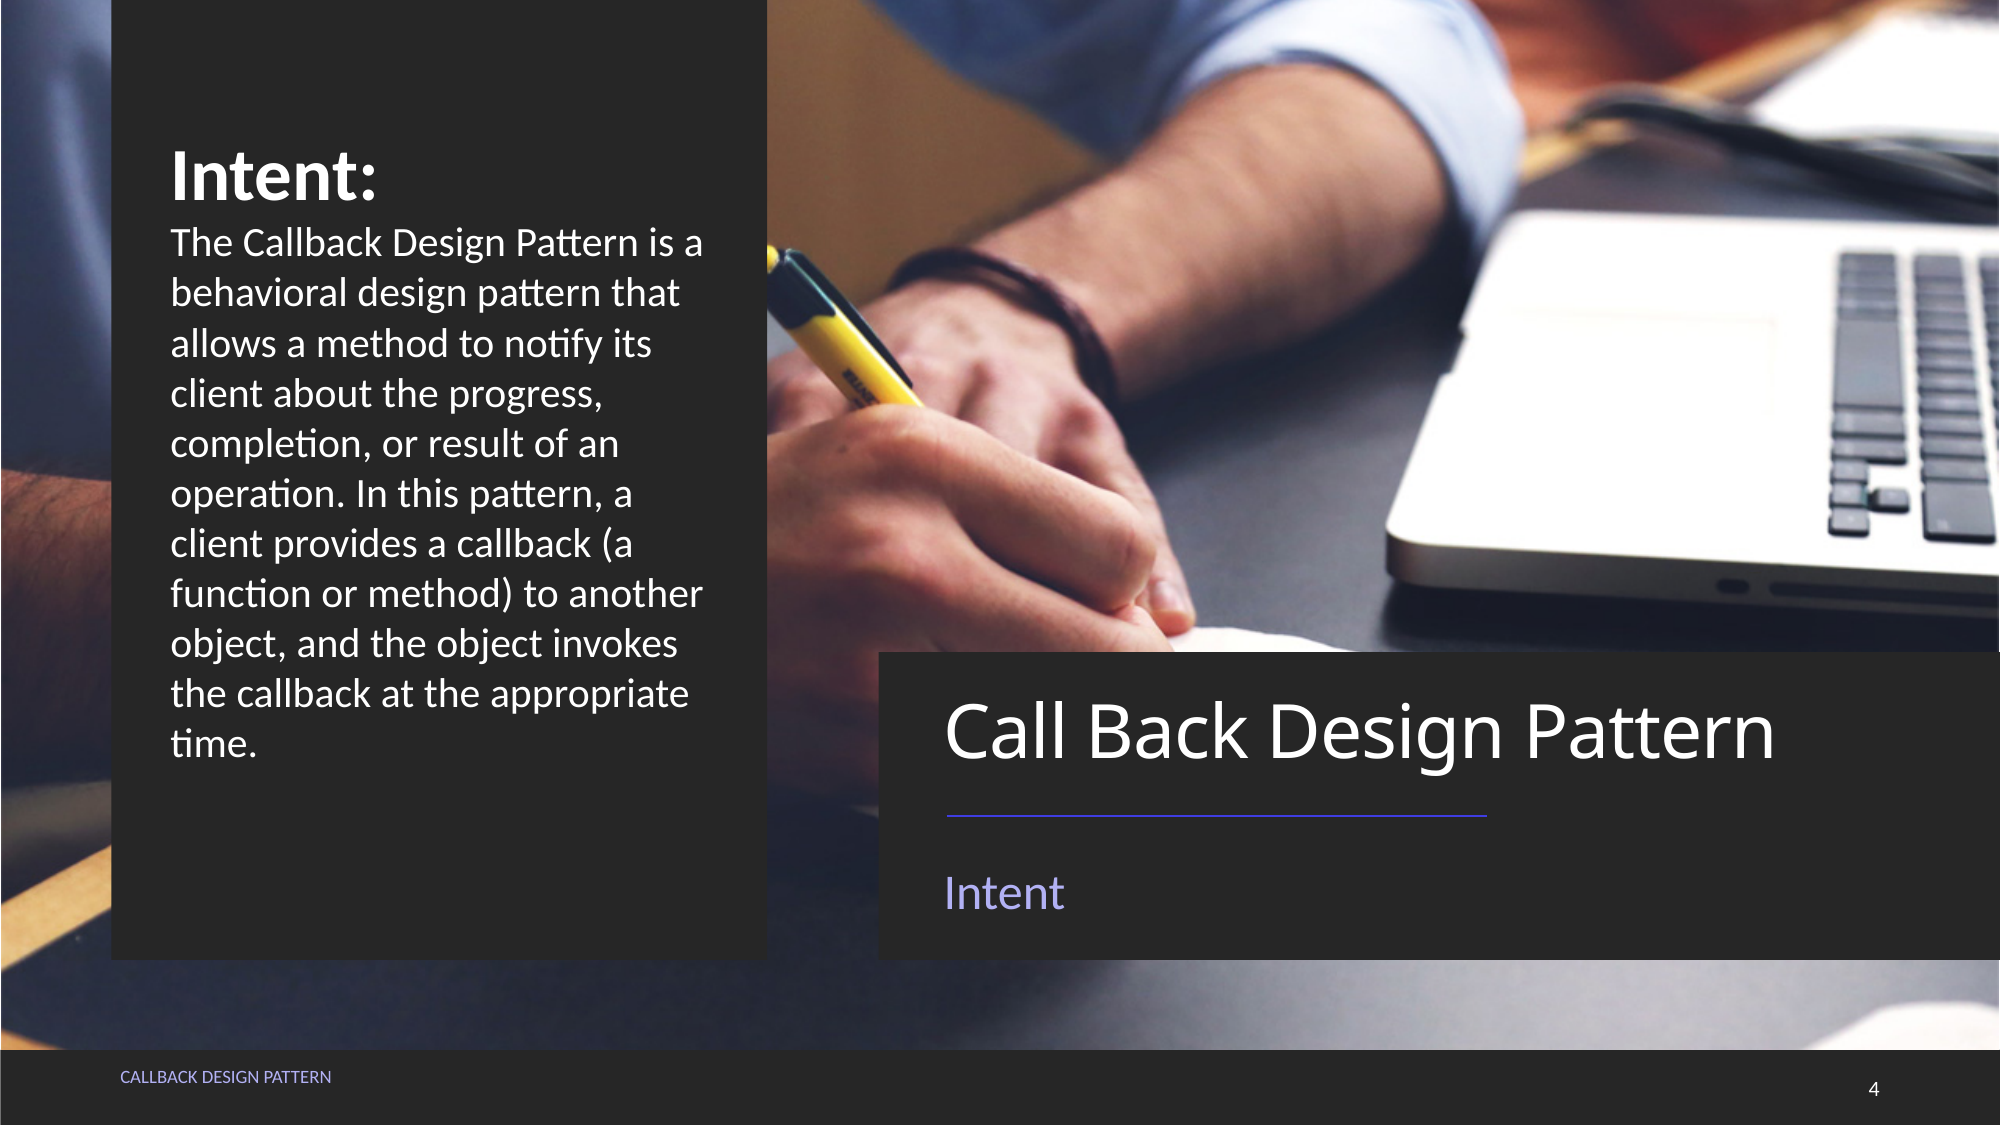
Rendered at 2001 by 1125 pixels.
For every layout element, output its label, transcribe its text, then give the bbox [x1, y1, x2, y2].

picture [1, 0, 2000, 1051]
footer Callback Design Pattern [105, 1058, 1224, 1118]
slide_number 4 [1793, 1058, 1895, 1118]
